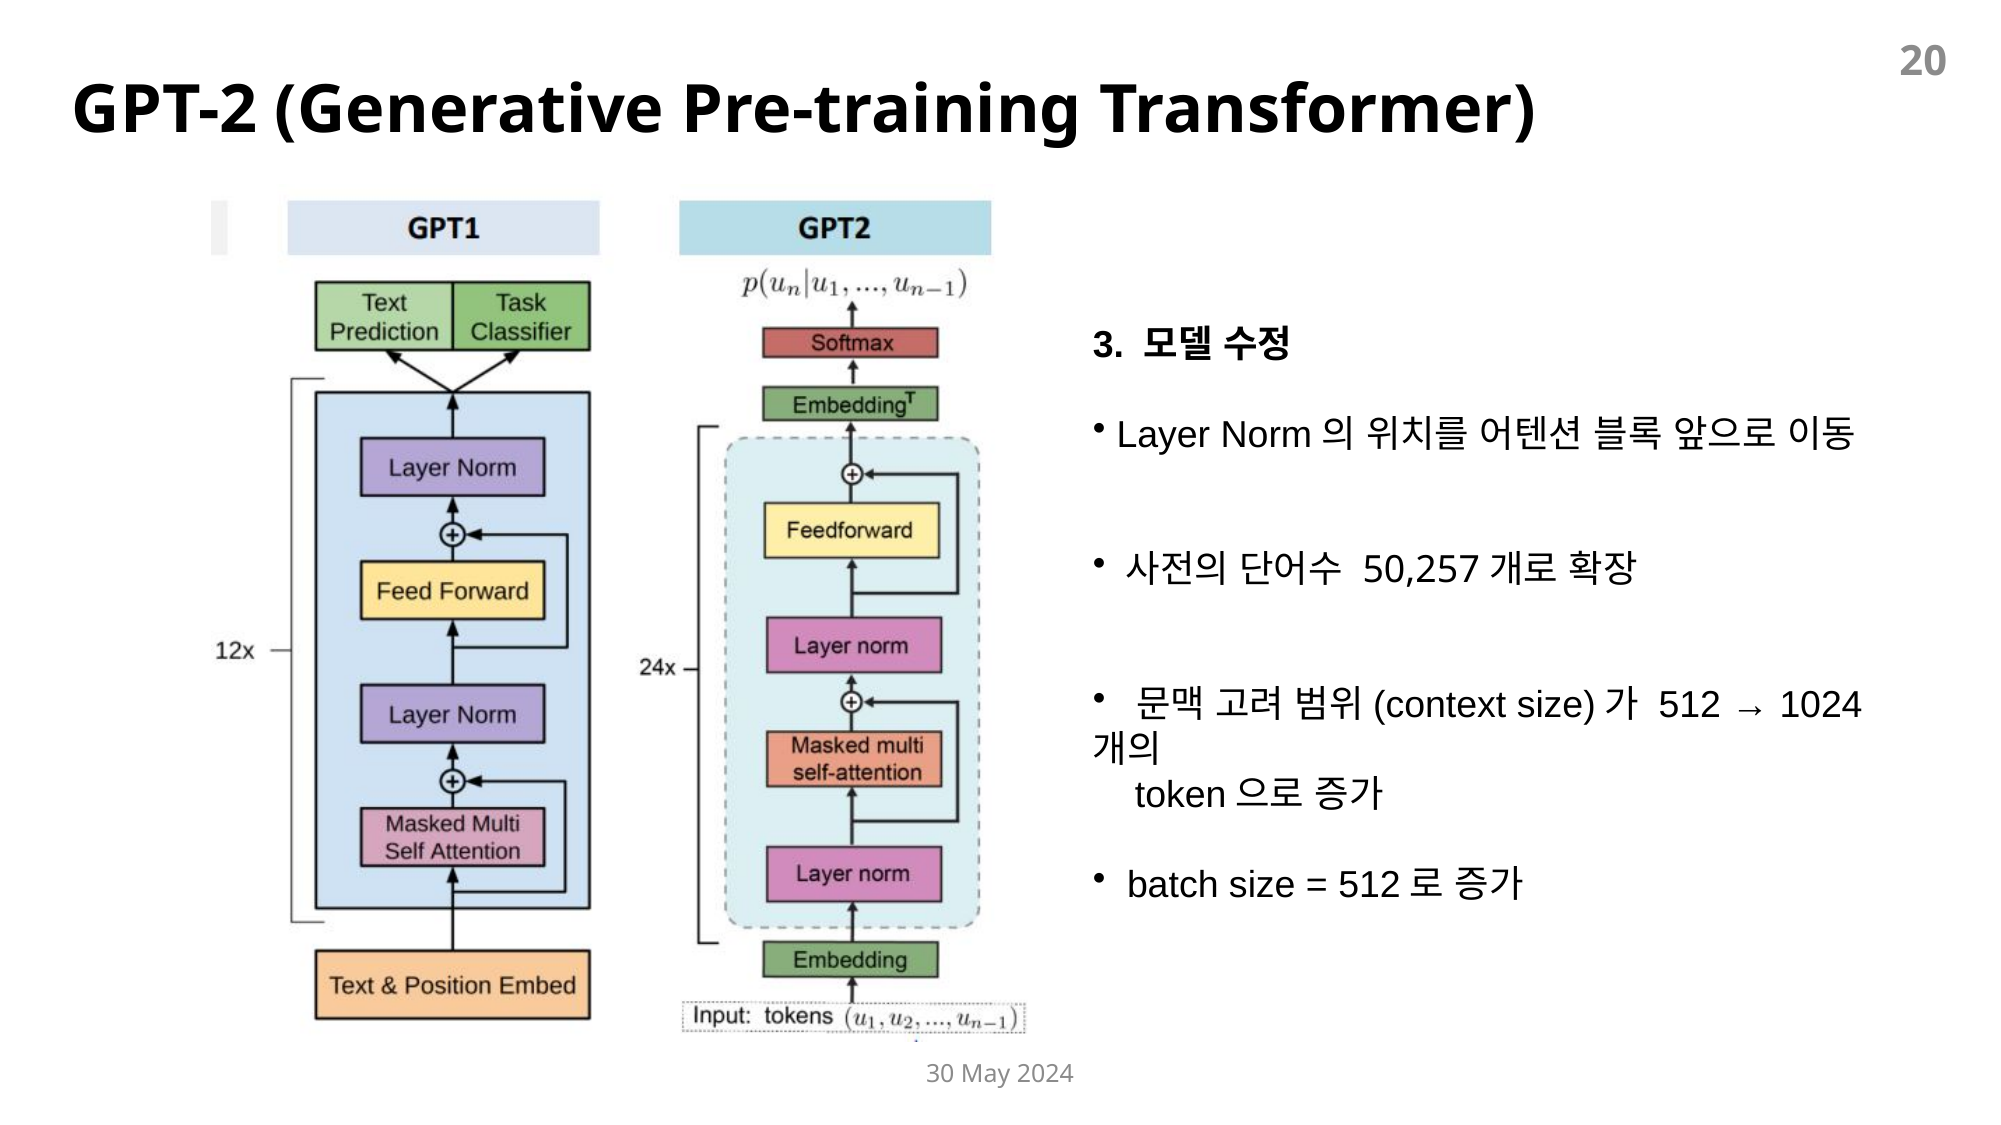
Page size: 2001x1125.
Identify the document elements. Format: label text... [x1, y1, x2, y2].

footer 30 May 2024 [662, 1042, 1338, 1103]
picture [211, 184, 1032, 1042]
text_box 20 [1512, 28, 1963, 89]
text_box GPT-2 (Generative Pre-training Transformer) [57, 58, 1899, 154]
text_box 3. 모델 수정 Layer Norm의 위치를 어텐션 블록 앞으로 이동 사전의 단어수 50,257개로 확장 문맥 고려 범위(context size)가 512 → 1024 개의 token으로 증가 batch size = 512로 증가 [1077, 312, 1963, 913]
